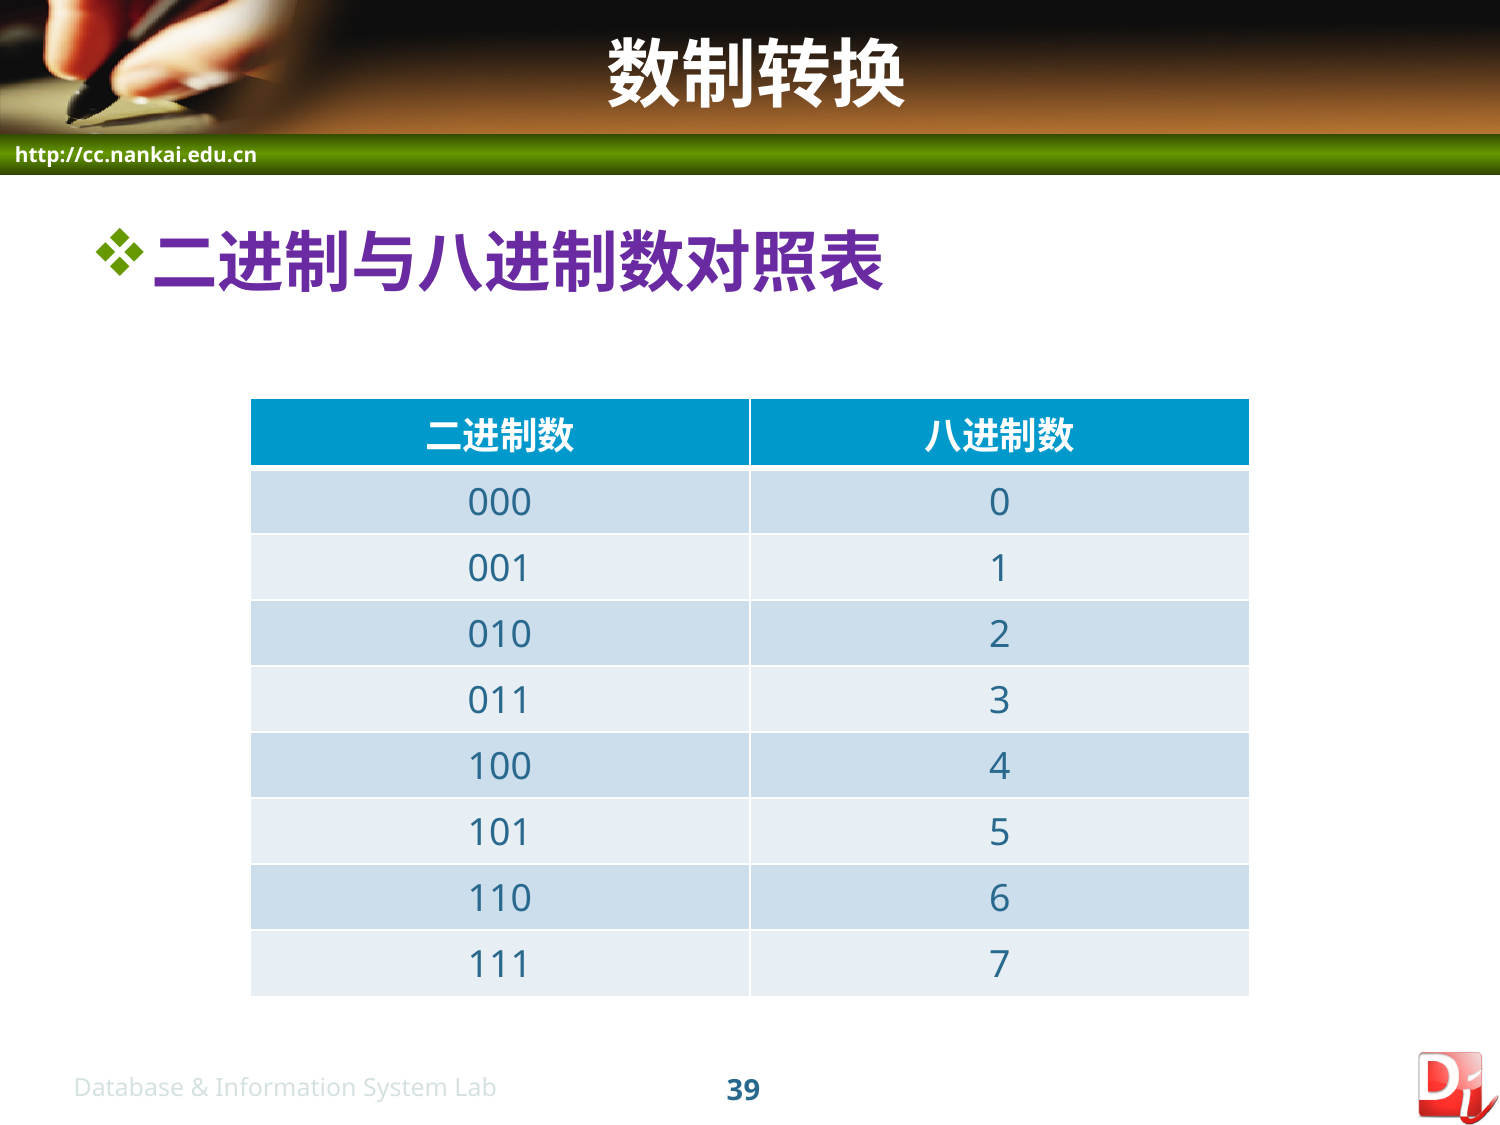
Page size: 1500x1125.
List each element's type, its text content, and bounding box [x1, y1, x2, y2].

table_cell 1 [751, 535, 1249, 599]
table_cell 110 [251, 865, 749, 929]
picture [0, 0, 1500, 134]
table_cell 101 [251, 799, 749, 863]
table_header 八进制数 [751, 399, 1249, 465]
table_cell 7 [751, 931, 1249, 996]
slide_number 39 [607, 1063, 880, 1112]
table_cell 001 [251, 535, 749, 599]
picture [1417, 1052, 1500, 1125]
table_cell 011 [251, 667, 749, 731]
footer Database & Information System Lab [58, 1064, 598, 1114]
table_cell 6 [751, 865, 1249, 929]
table_cell 5 [751, 799, 1249, 863]
table_header 二进制数 [251, 399, 749, 465]
table_cell 010 [251, 601, 749, 665]
table_cell 111 [251, 931, 749, 996]
table_cell 3 [751, 667, 1249, 731]
table_cell 2 [751, 601, 1249, 665]
table_cell 4 [751, 733, 1249, 797]
table_cell 100 [251, 733, 749, 797]
table_cell 000 [251, 471, 749, 533]
table_cell 0 [751, 471, 1249, 533]
list 二进制与八进制数对照表 [74, 212, 1426, 312]
title 数制转换 [74, 24, 1438, 118]
